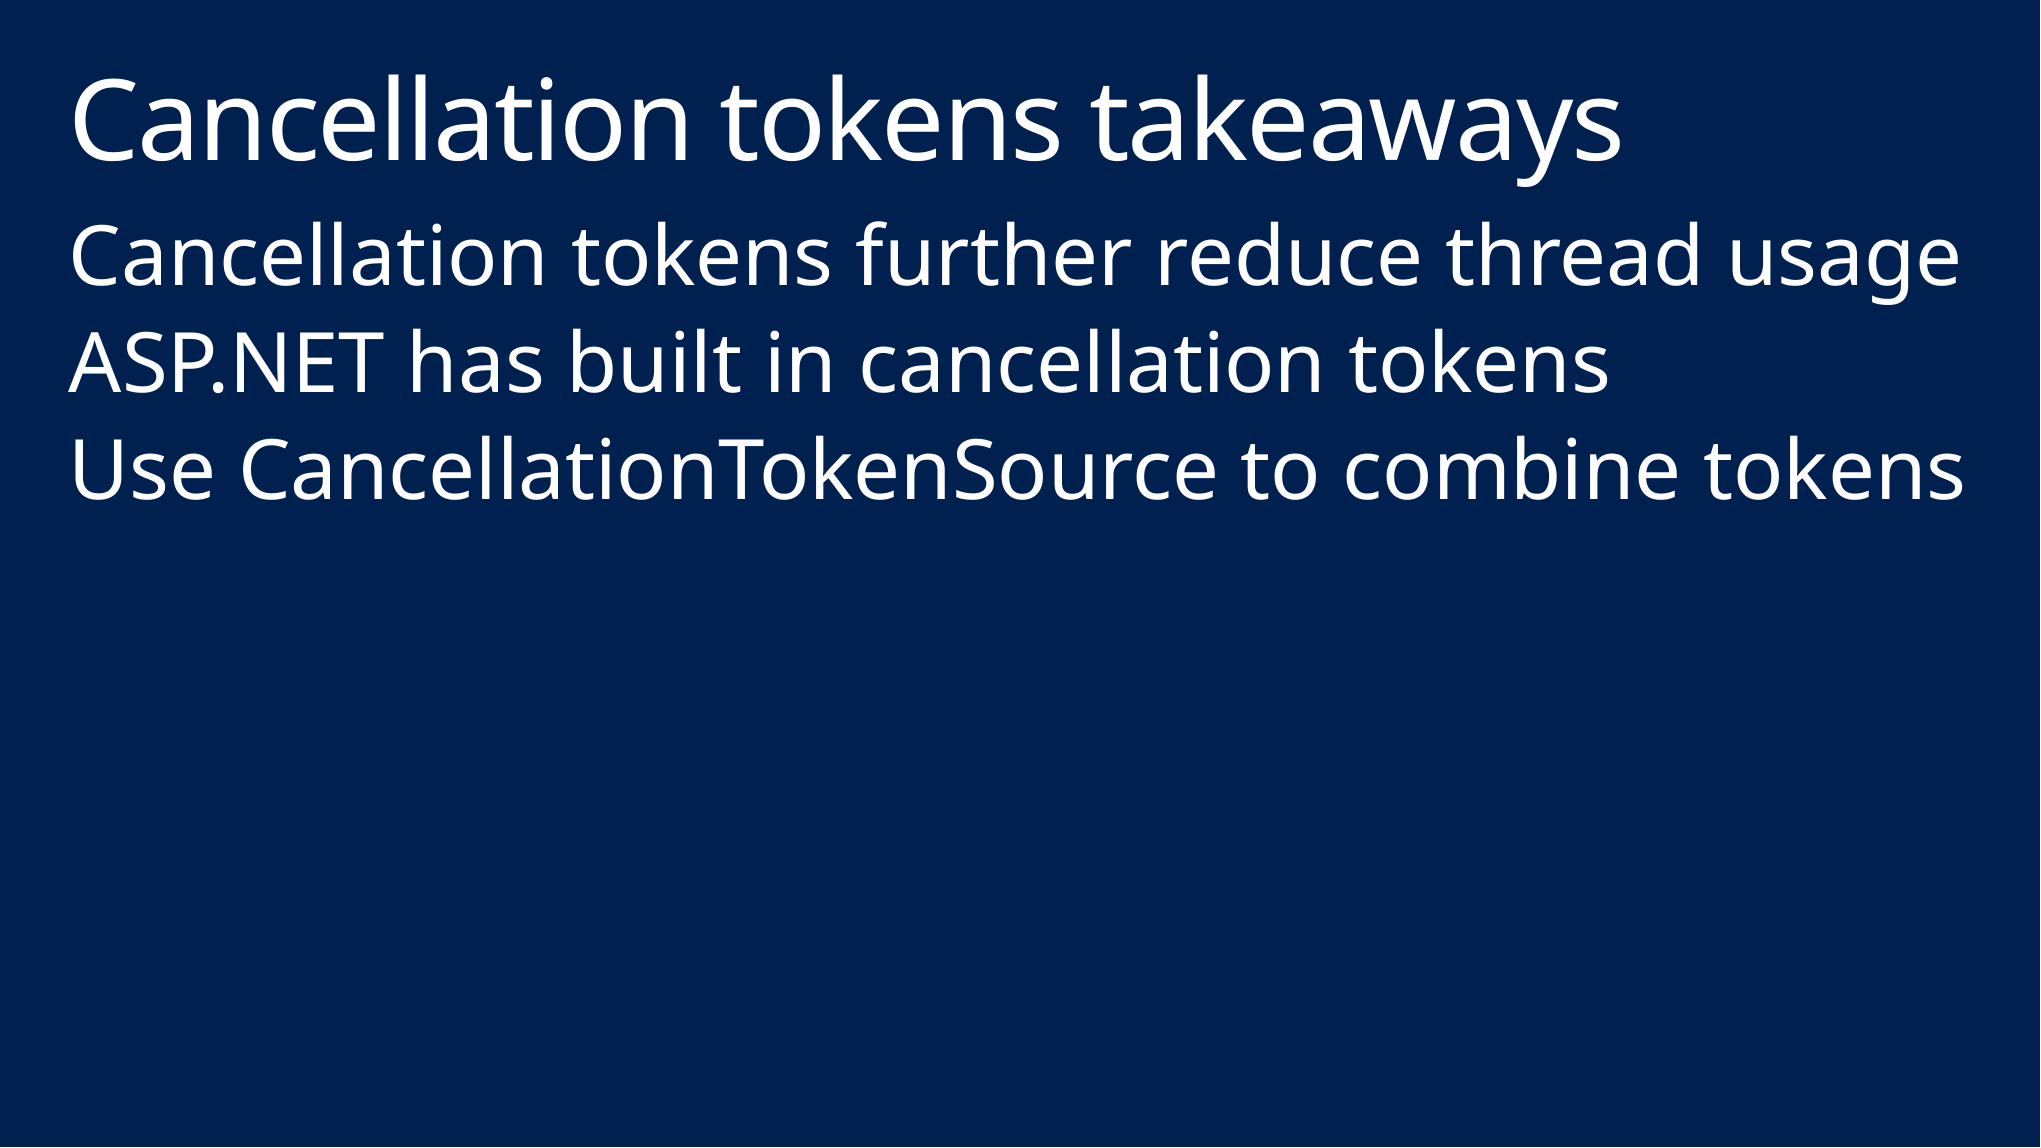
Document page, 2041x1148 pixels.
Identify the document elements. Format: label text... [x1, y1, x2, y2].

title Cancellation tokens takeaways [45, 48, 1996, 198]
list Cancellation tokens further reduce thread usage ASP.NET has built in cancellation tokens Use CancellationTokenSource to combine tokens [45, 198, 1996, 543]
